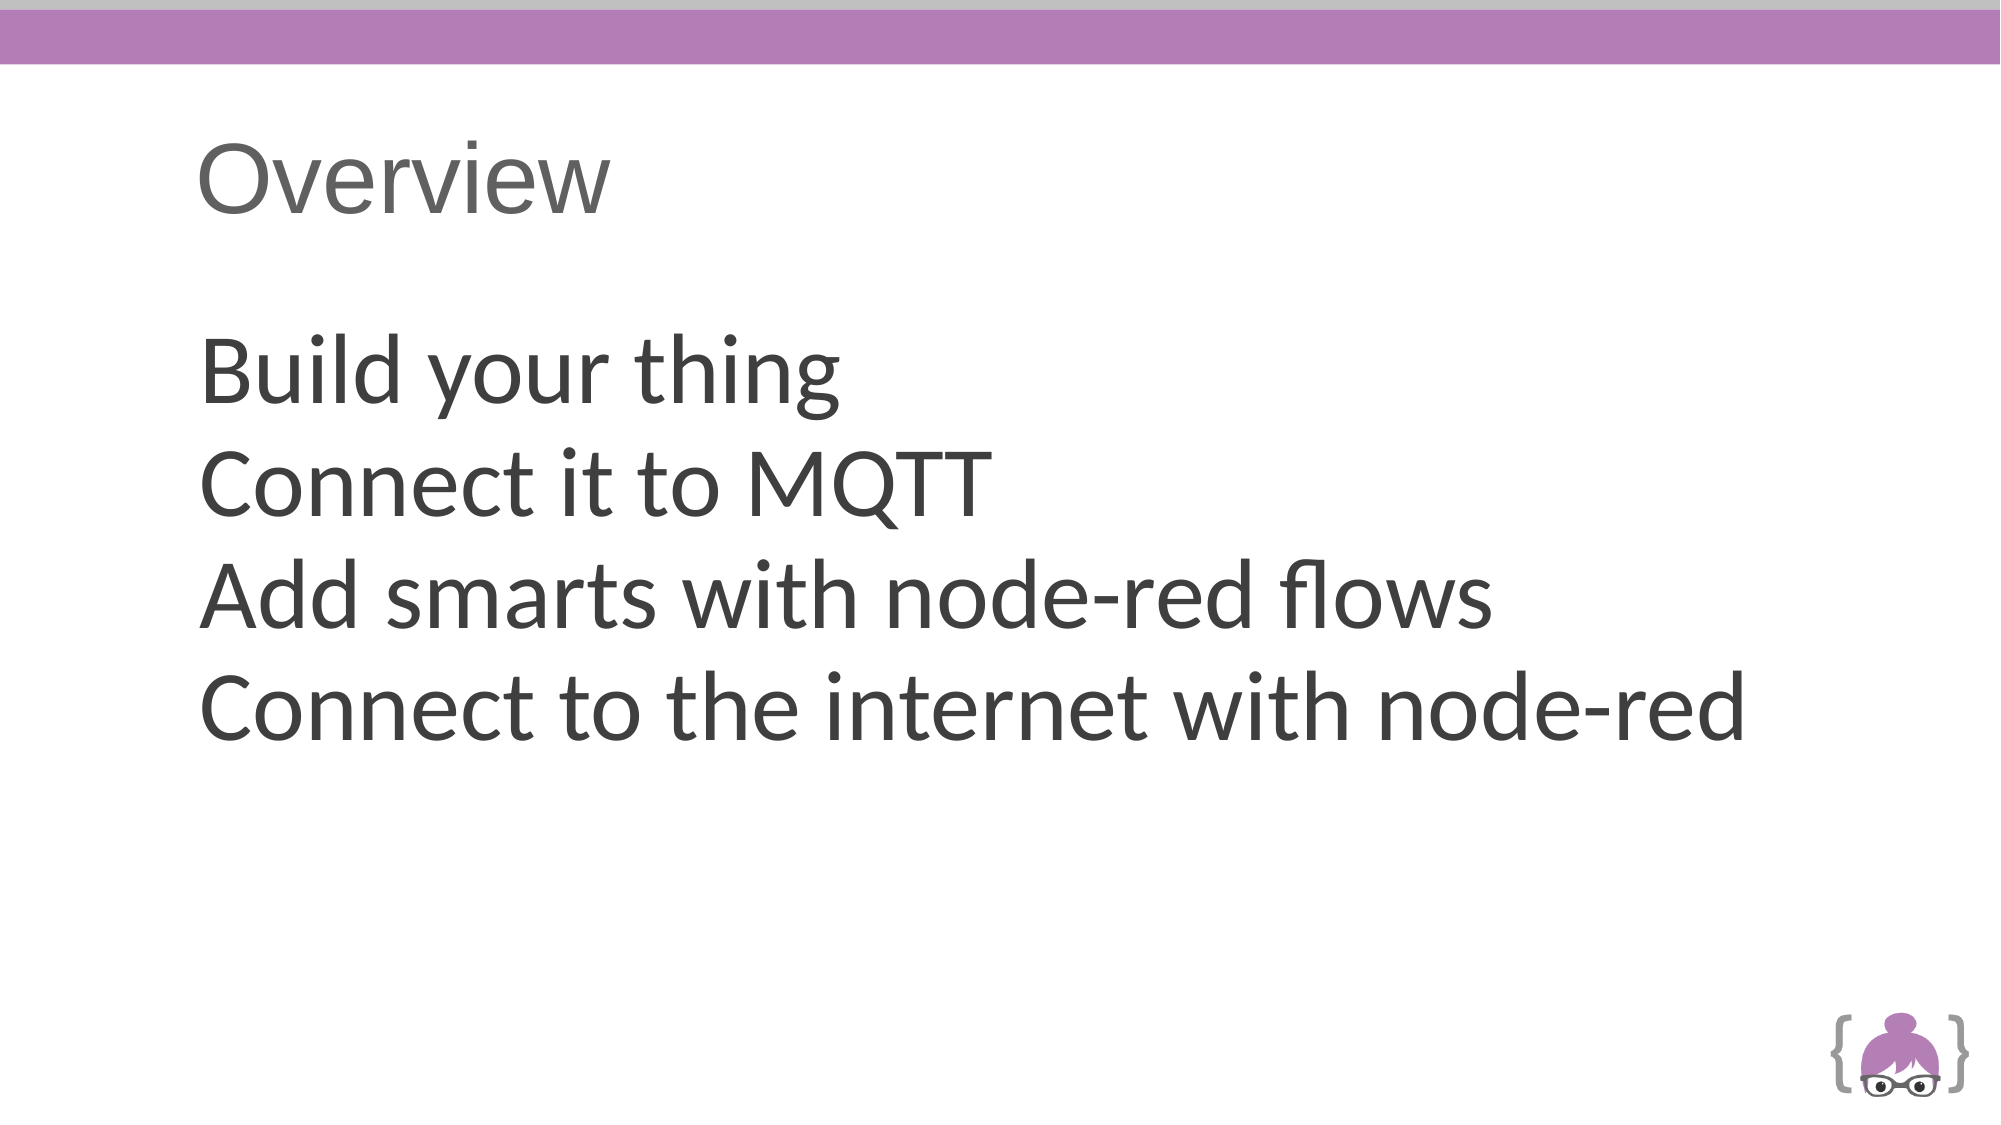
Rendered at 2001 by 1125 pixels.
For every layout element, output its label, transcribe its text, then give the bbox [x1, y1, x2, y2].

list Build your thing Connect it to MQTT Add smarts with node-red flows Connect to the internet with node-red [109, 302, 1910, 963]
title Overview [180, 116, 1830, 250]
picture [1830, 1012, 1969, 1098]
